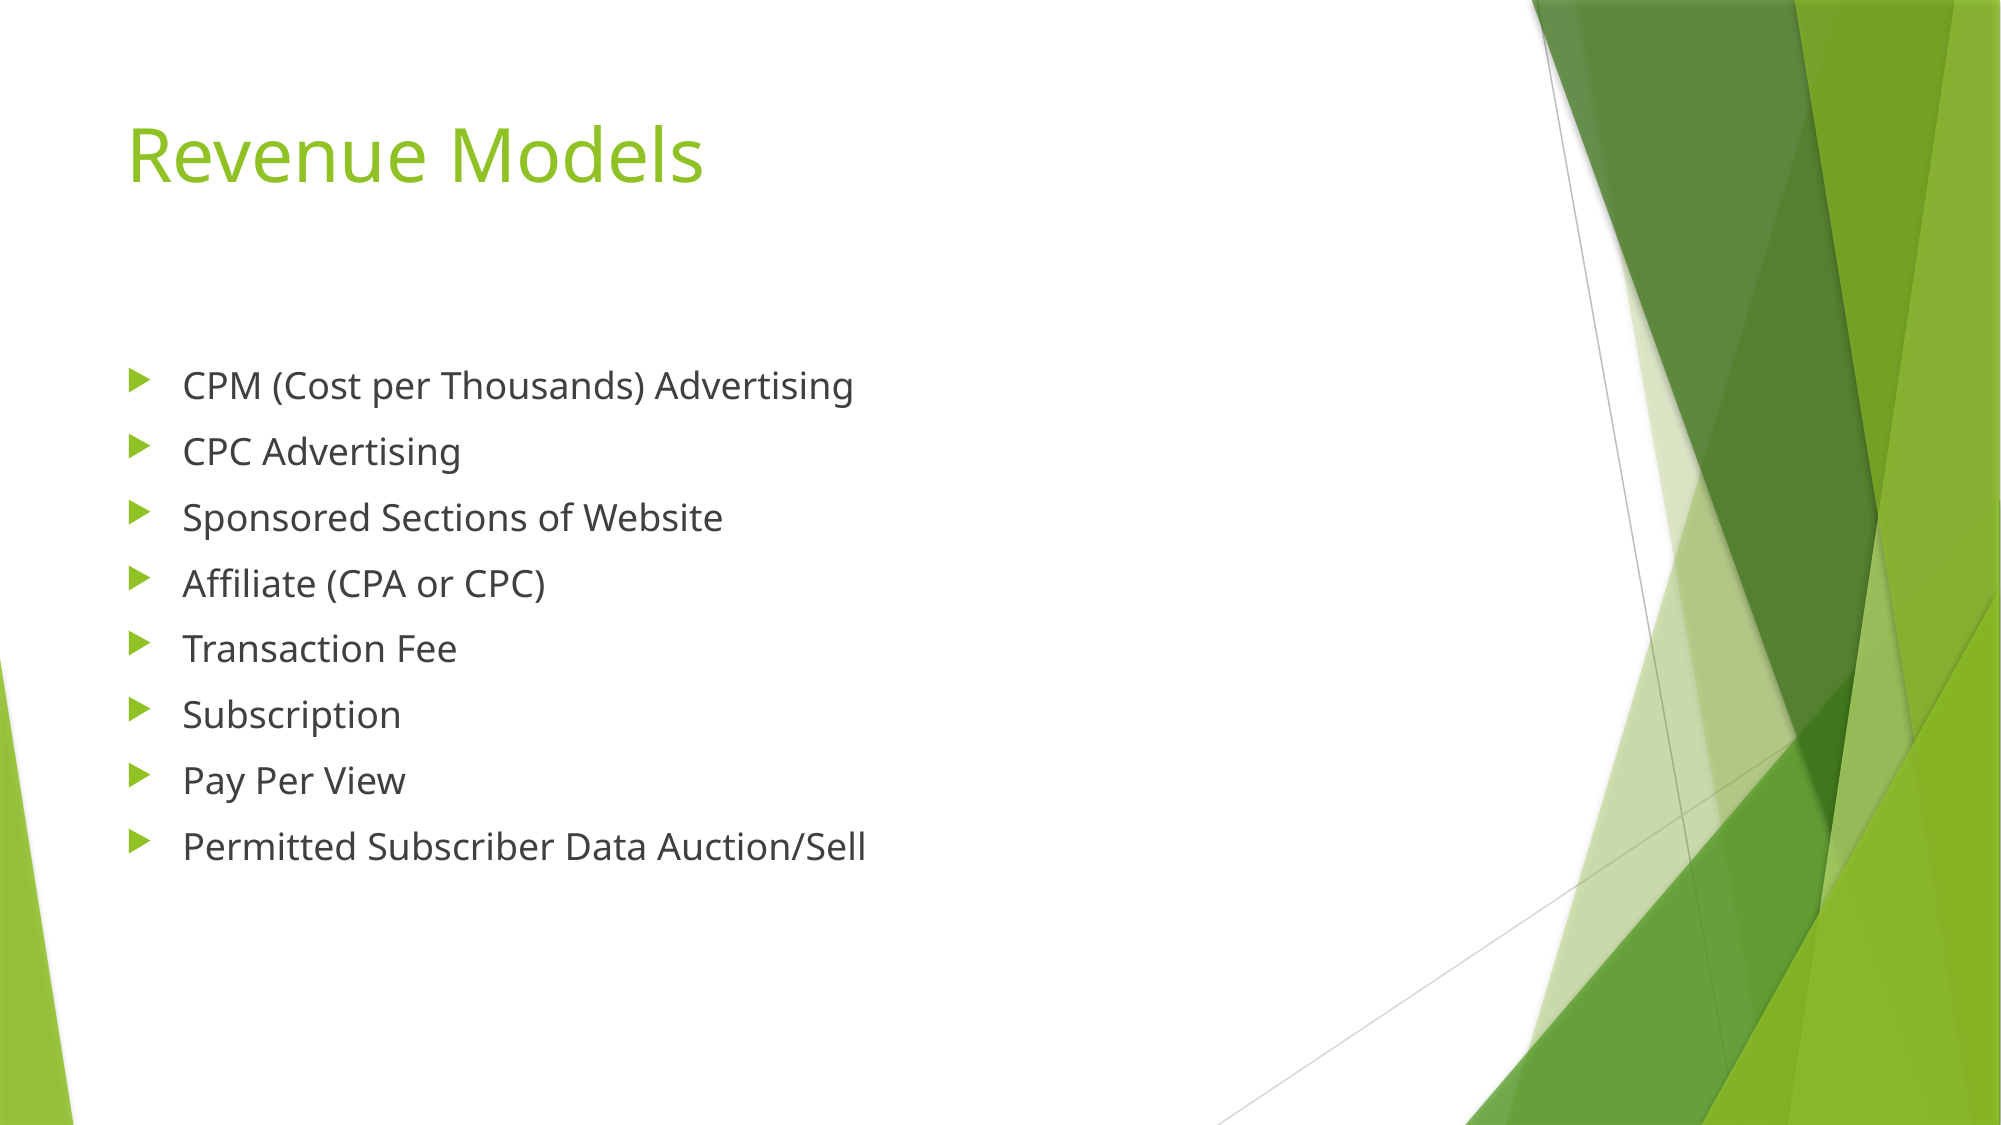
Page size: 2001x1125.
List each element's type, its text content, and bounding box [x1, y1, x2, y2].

list CPM (Cost per Thousands) Advertising CPC Advertising Sponsored Sections of Website Affiliate (CPA or CPC) Transaction Fee Subscription Pay Per View Permitted Subscriber Data Auction/Sell [111, 354, 1522, 992]
title Revenue Models [111, 99, 1522, 317]
